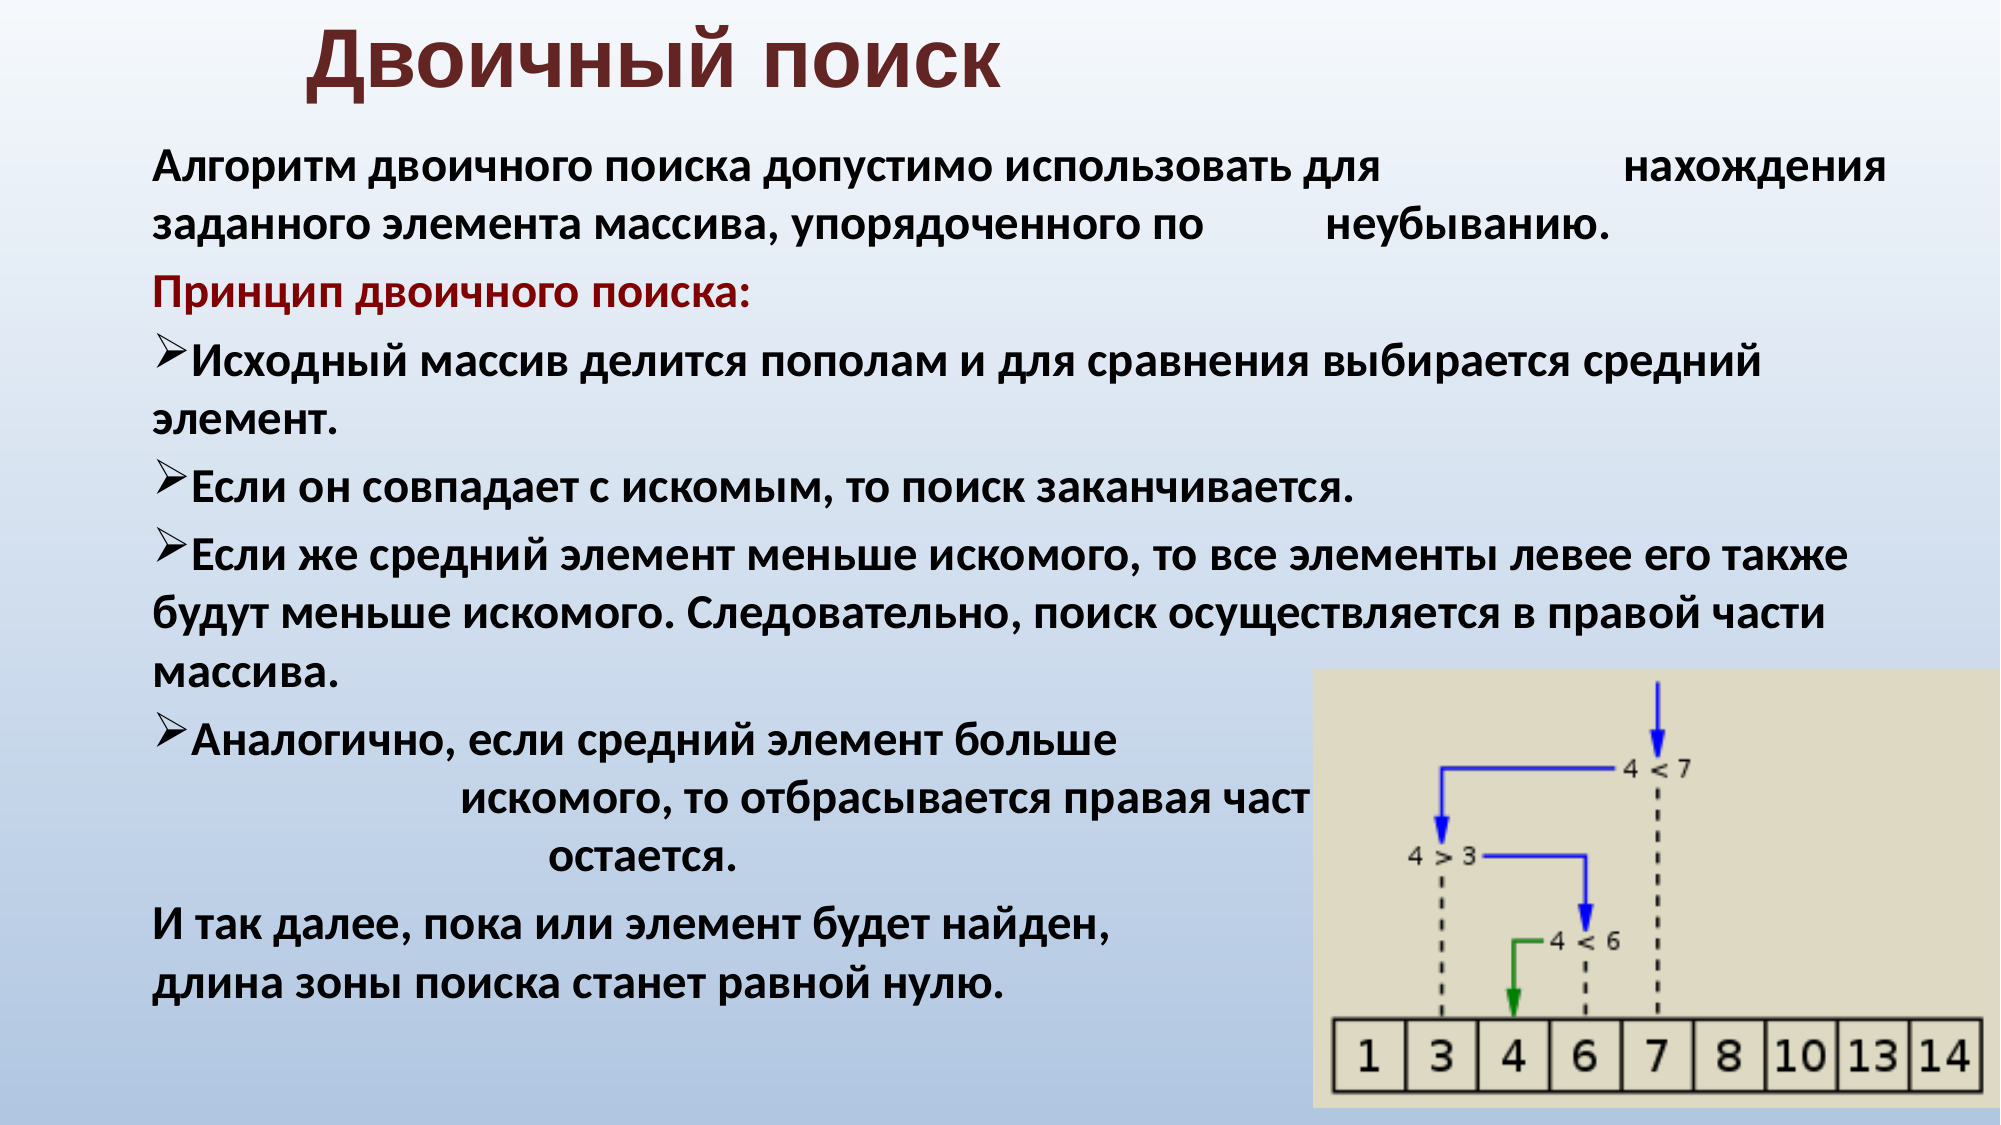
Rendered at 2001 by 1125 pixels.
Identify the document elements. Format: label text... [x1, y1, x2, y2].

title Двоичный поиск [291, 0, 1642, 125]
picture [1313, 668, 2000, 1109]
list Алгоритм двоичного поиска допустимо использовать для нахождения заданного элемента массива, упорядоченного по неубыванию. Принцип двоичного поиска: Исходный массив делится пополам и для сравнения выбирается средний элемент. Если он совпадает с искомым, то поиск заканчивается. Если же средний элемент меньше искомого, то все элементы левее его также будут меньше искомого. Следовательно, поиск осуществляется в правой части массива. Аналогично, если средний элемент больше искомого, то отбрасывается правая часть, а левая остается. И так далее, пока или элемент будет найден, или длина зоны поиска станет равной нулю. [137, 125, 1969, 1094]
